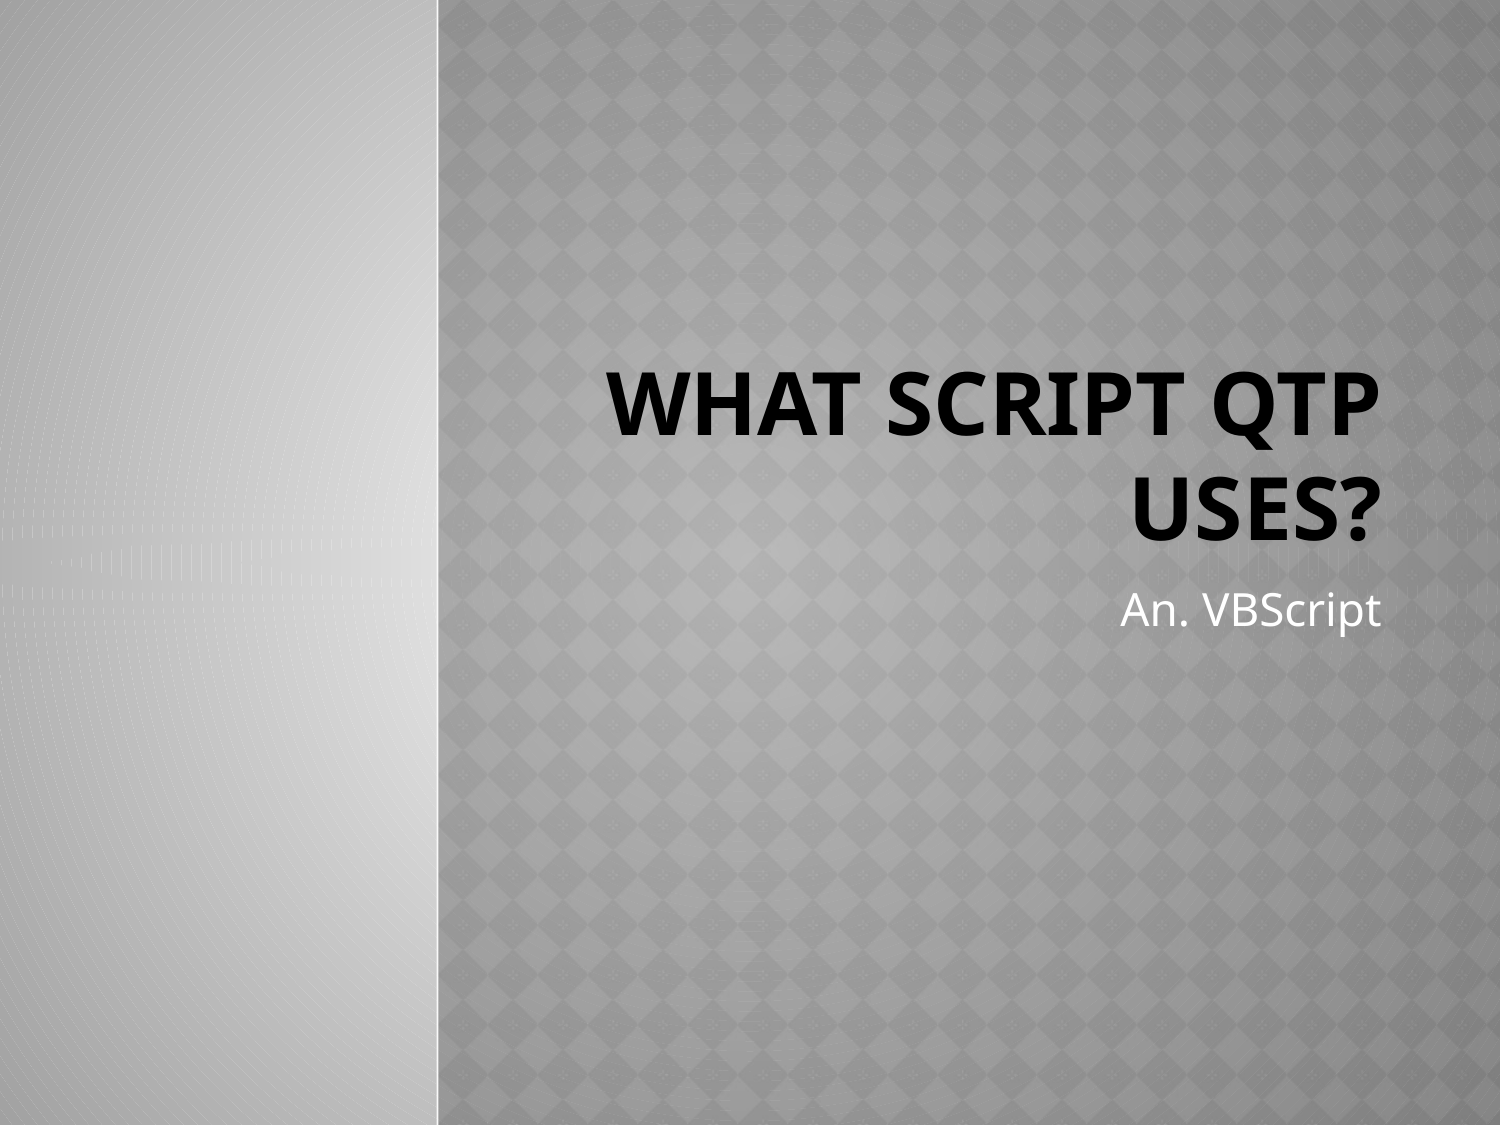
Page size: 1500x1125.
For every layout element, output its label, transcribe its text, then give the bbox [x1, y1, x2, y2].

subtitle An. VBScript [550, 580, 1390, 762]
title What script qtp uses? [552, 87, 1390, 558]
